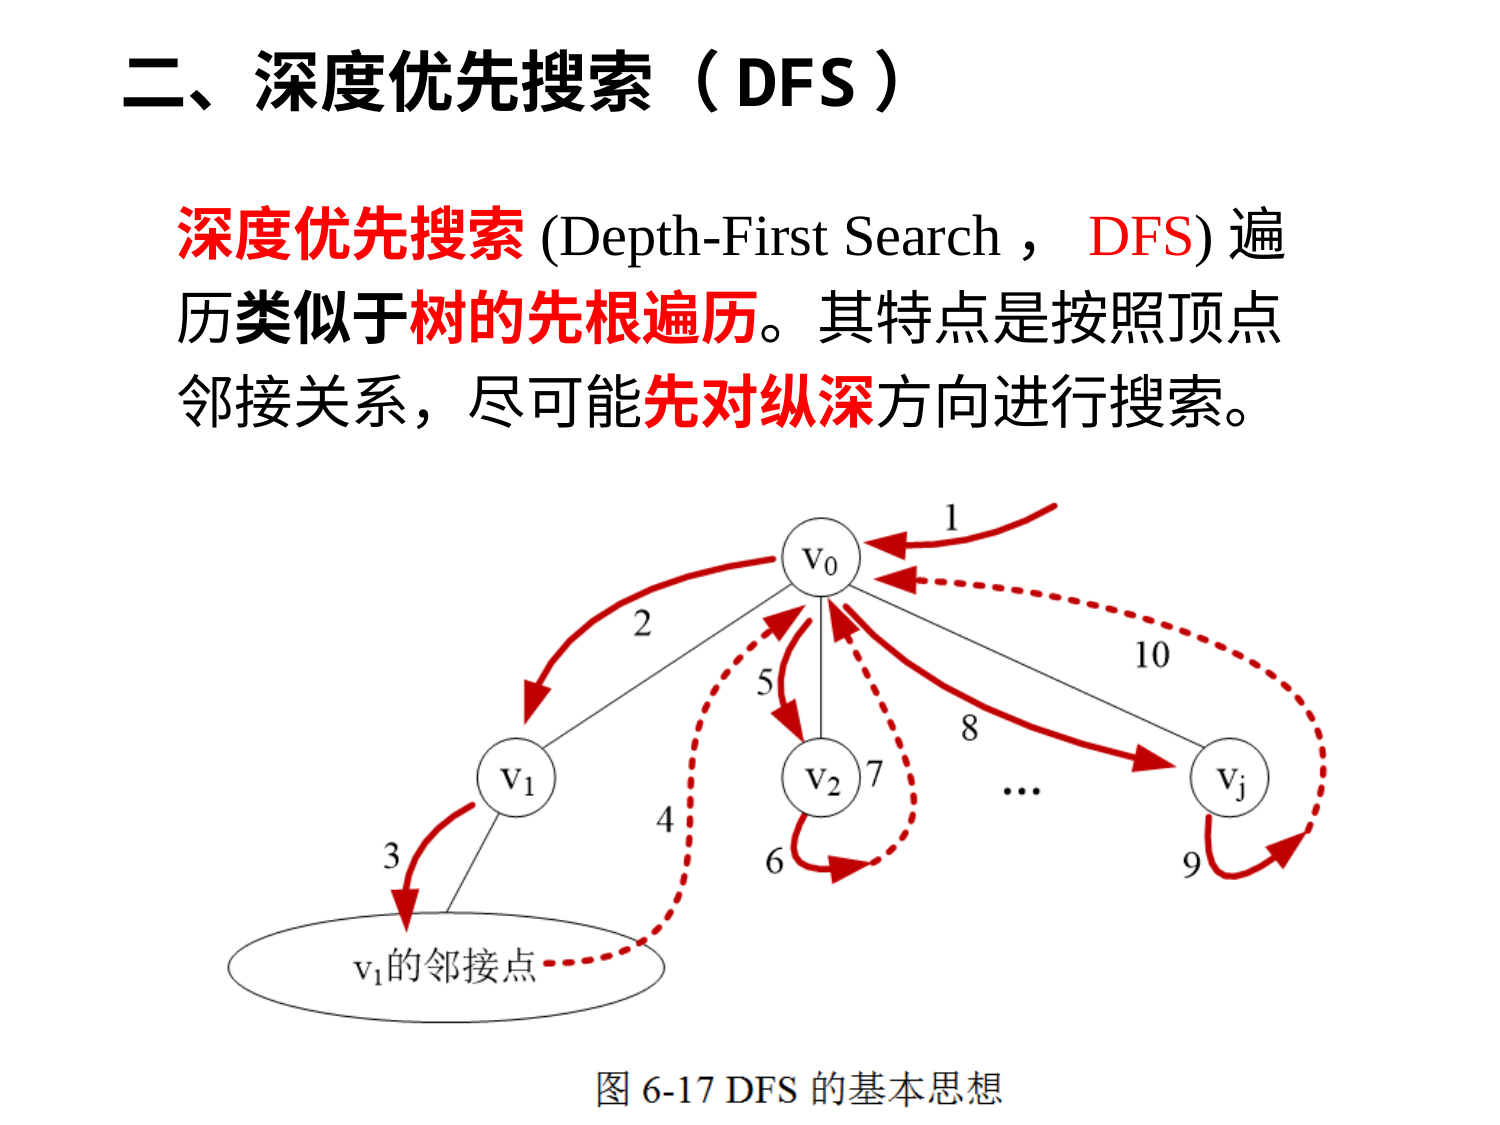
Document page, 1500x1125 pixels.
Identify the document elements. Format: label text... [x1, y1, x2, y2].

list 深度优先搜索(Depth-First Search，DFS)遍历类似于树的先根遍历。其特点是按照顶点邻接关系，尽可能先对纵深方向进行搜索。 [105, 175, 1336, 468]
title 二、深度优先搜索（DFS） [105, 35, 1340, 126]
picture [222, 480, 1355, 1117]
